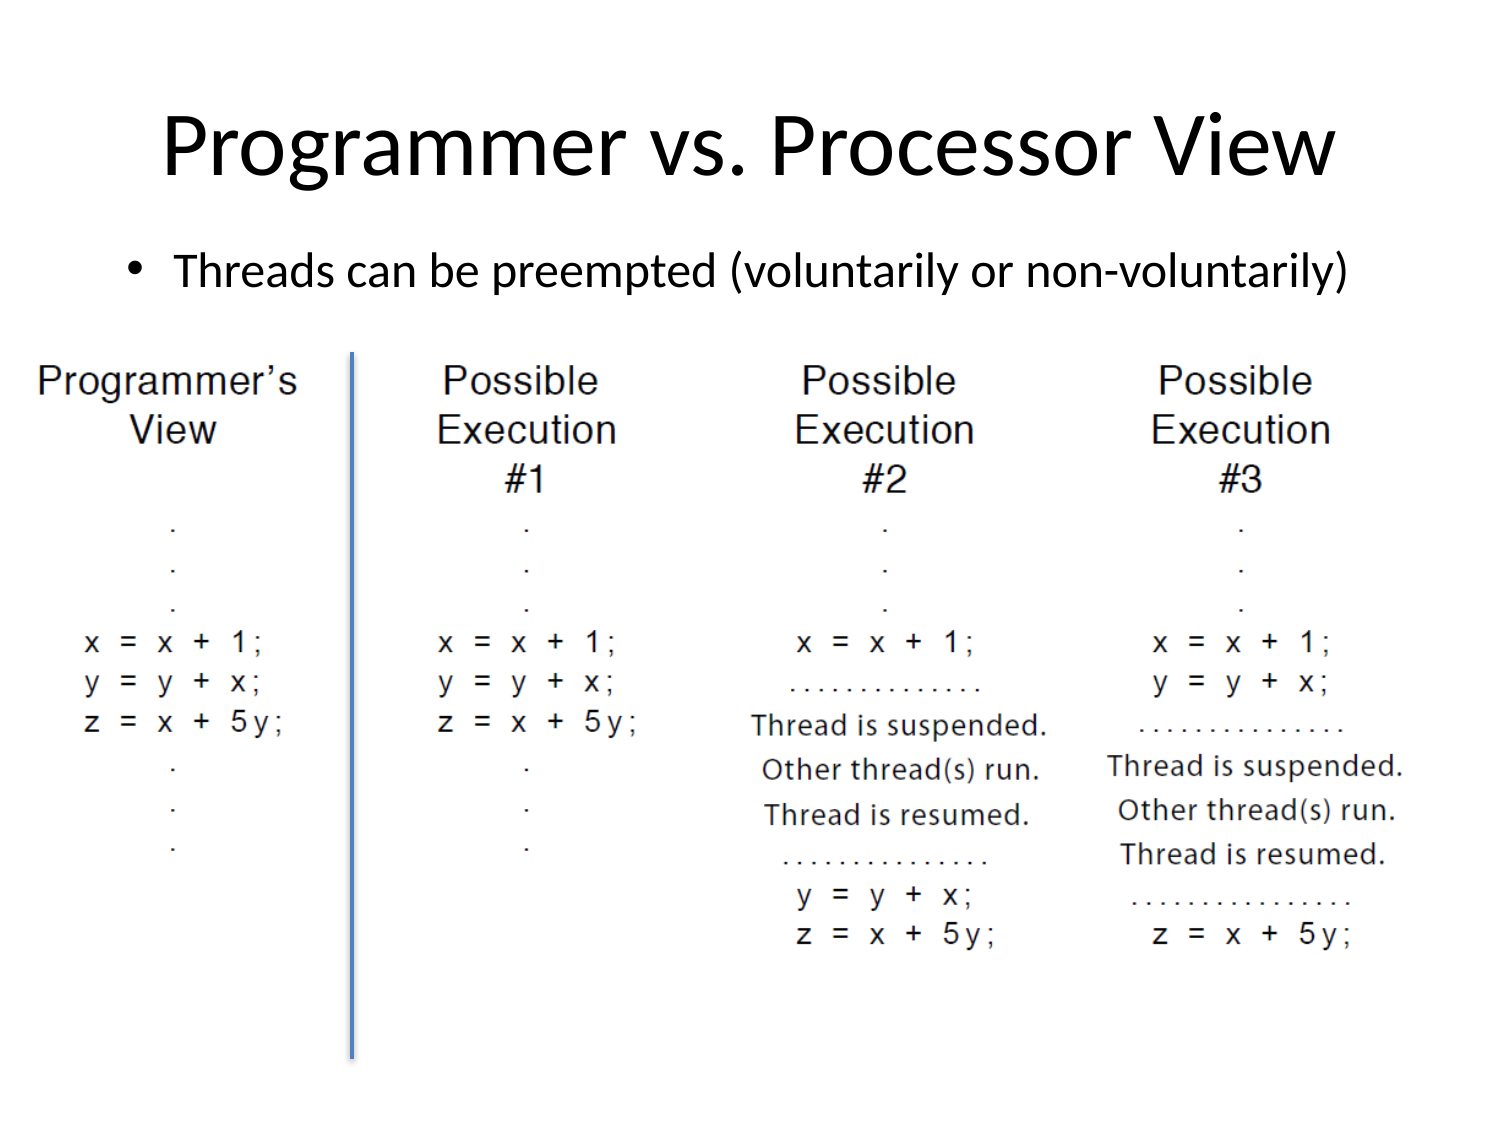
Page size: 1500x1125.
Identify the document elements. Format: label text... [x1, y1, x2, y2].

text_box Threads can be preempted (voluntarily or non-voluntarily) [111, 229, 1365, 305]
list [17, 353, 351, 964]
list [353, 353, 1415, 964]
title Programmer vs. Processor View [75, 45, 1425, 233]
